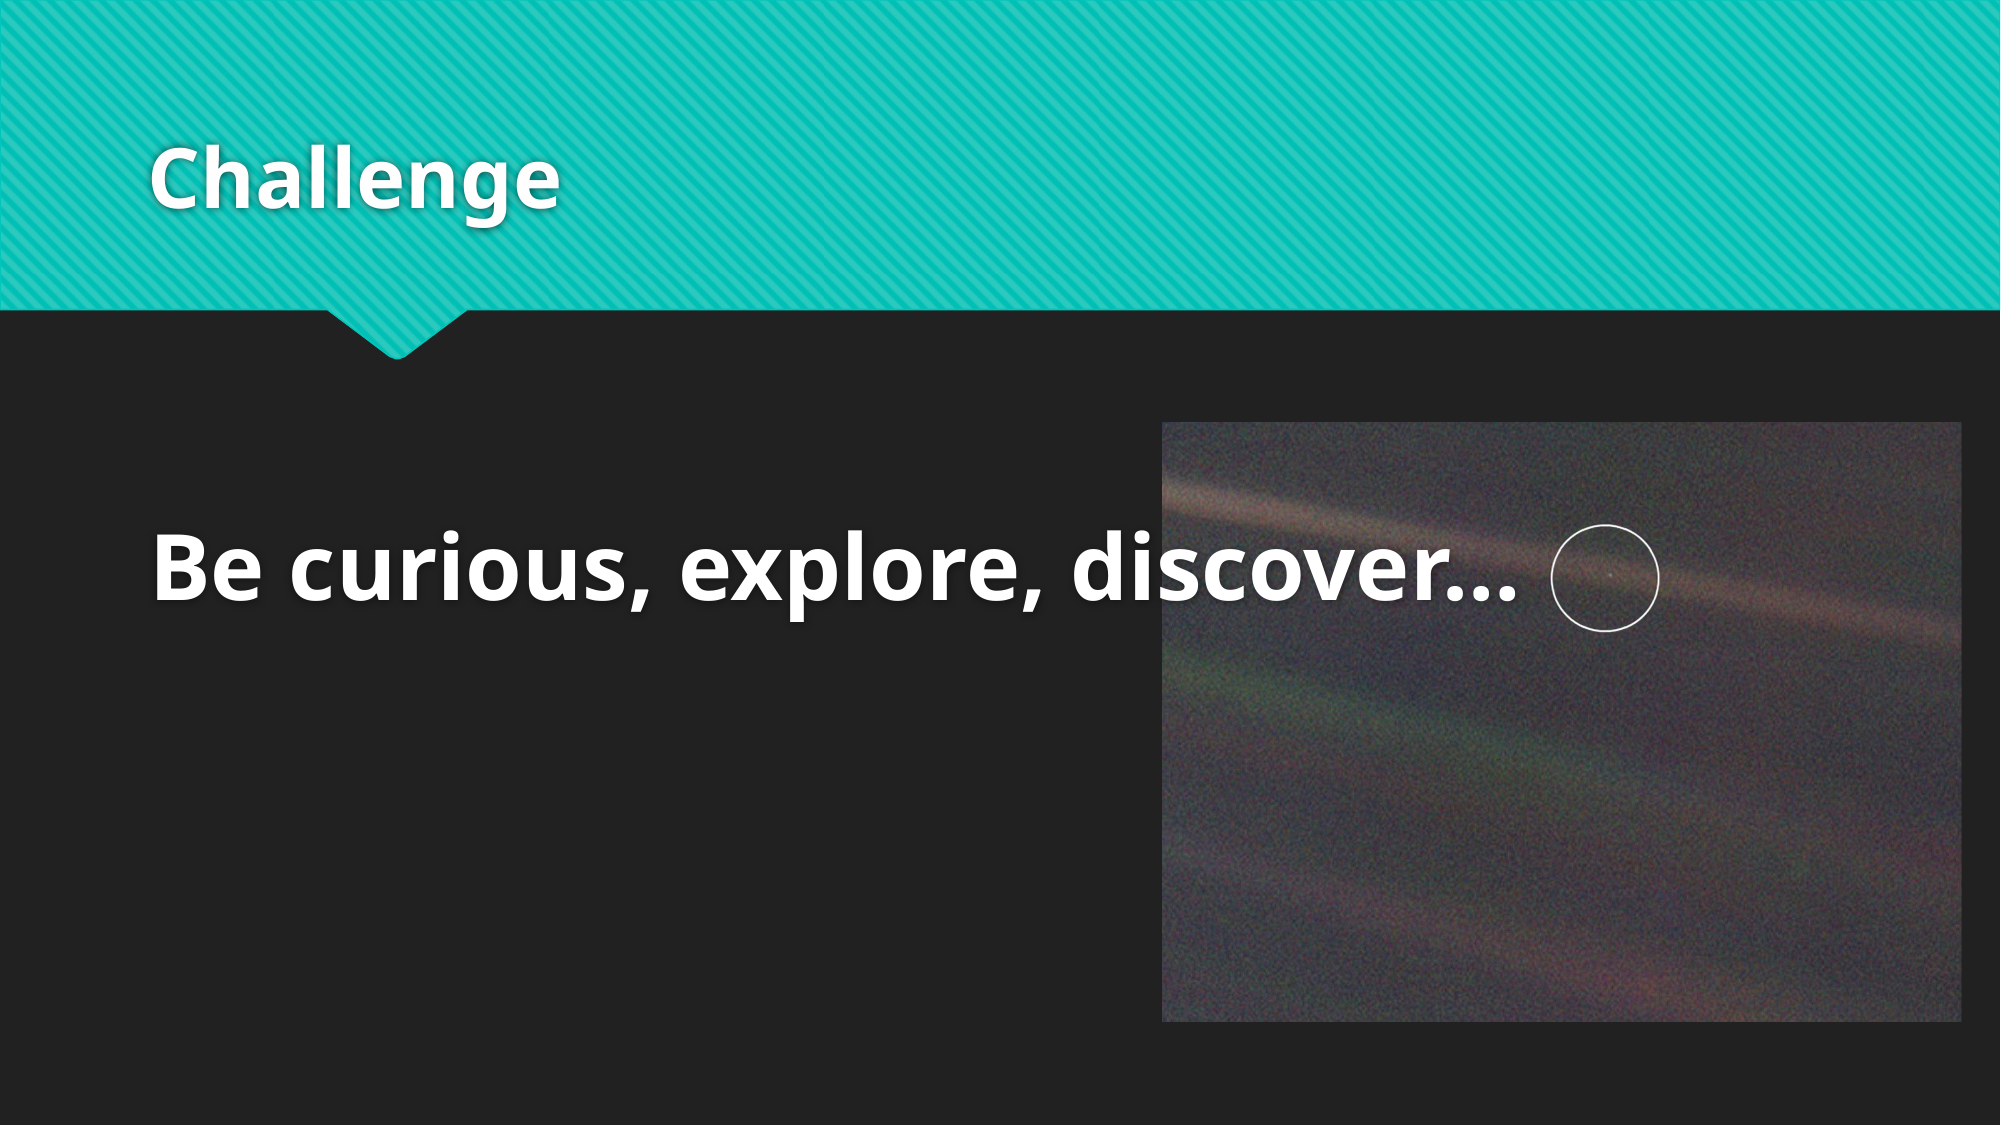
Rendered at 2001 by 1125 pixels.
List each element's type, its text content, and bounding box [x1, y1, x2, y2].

picture [1162, 421, 1963, 1023]
list Be curious, explore, discover… [134, 364, 1866, 829]
title Challenge [132, 73, 1868, 233]
